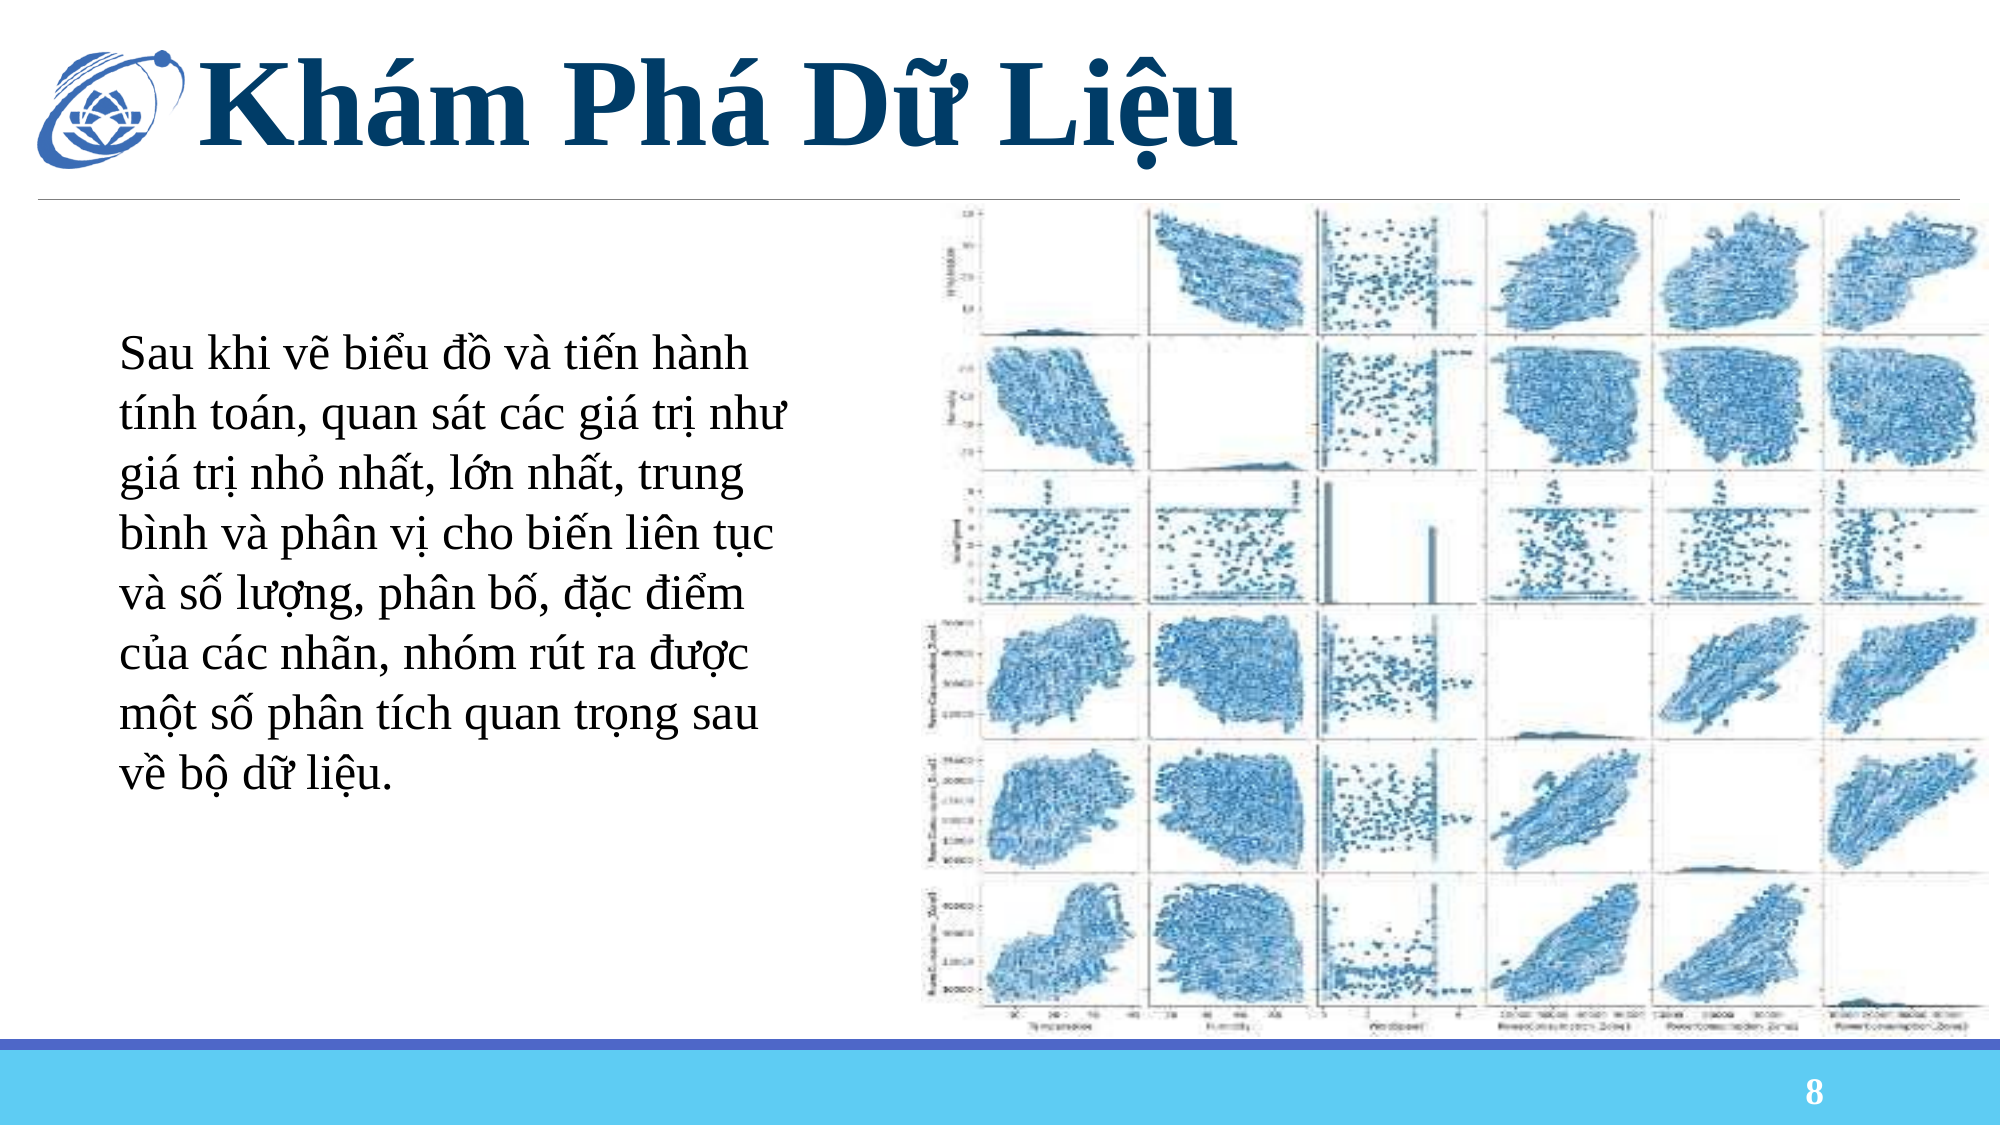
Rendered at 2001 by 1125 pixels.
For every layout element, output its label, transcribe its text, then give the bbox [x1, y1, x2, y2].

slide_number ‹#› [1624, 1059, 1840, 1120]
title Khám Phá Dữ Liệu [183, 36, 1950, 181]
picture [921, 203, 1990, 1037]
text_box Sau khi vẽ biểu đồ và tiến hành tính toán, quan sát các giá trị như giá trị nhỏ nhất, lớn nhất, trung bình và phân vị cho biến liên tục và số lượng, phân bố, đặc điểm của các nhãn, nhóm rút ra được một số phân tích quan trọng sau về bộ dữ liệu. [104, 304, 829, 936]
picture [37, 34, 185, 183]
